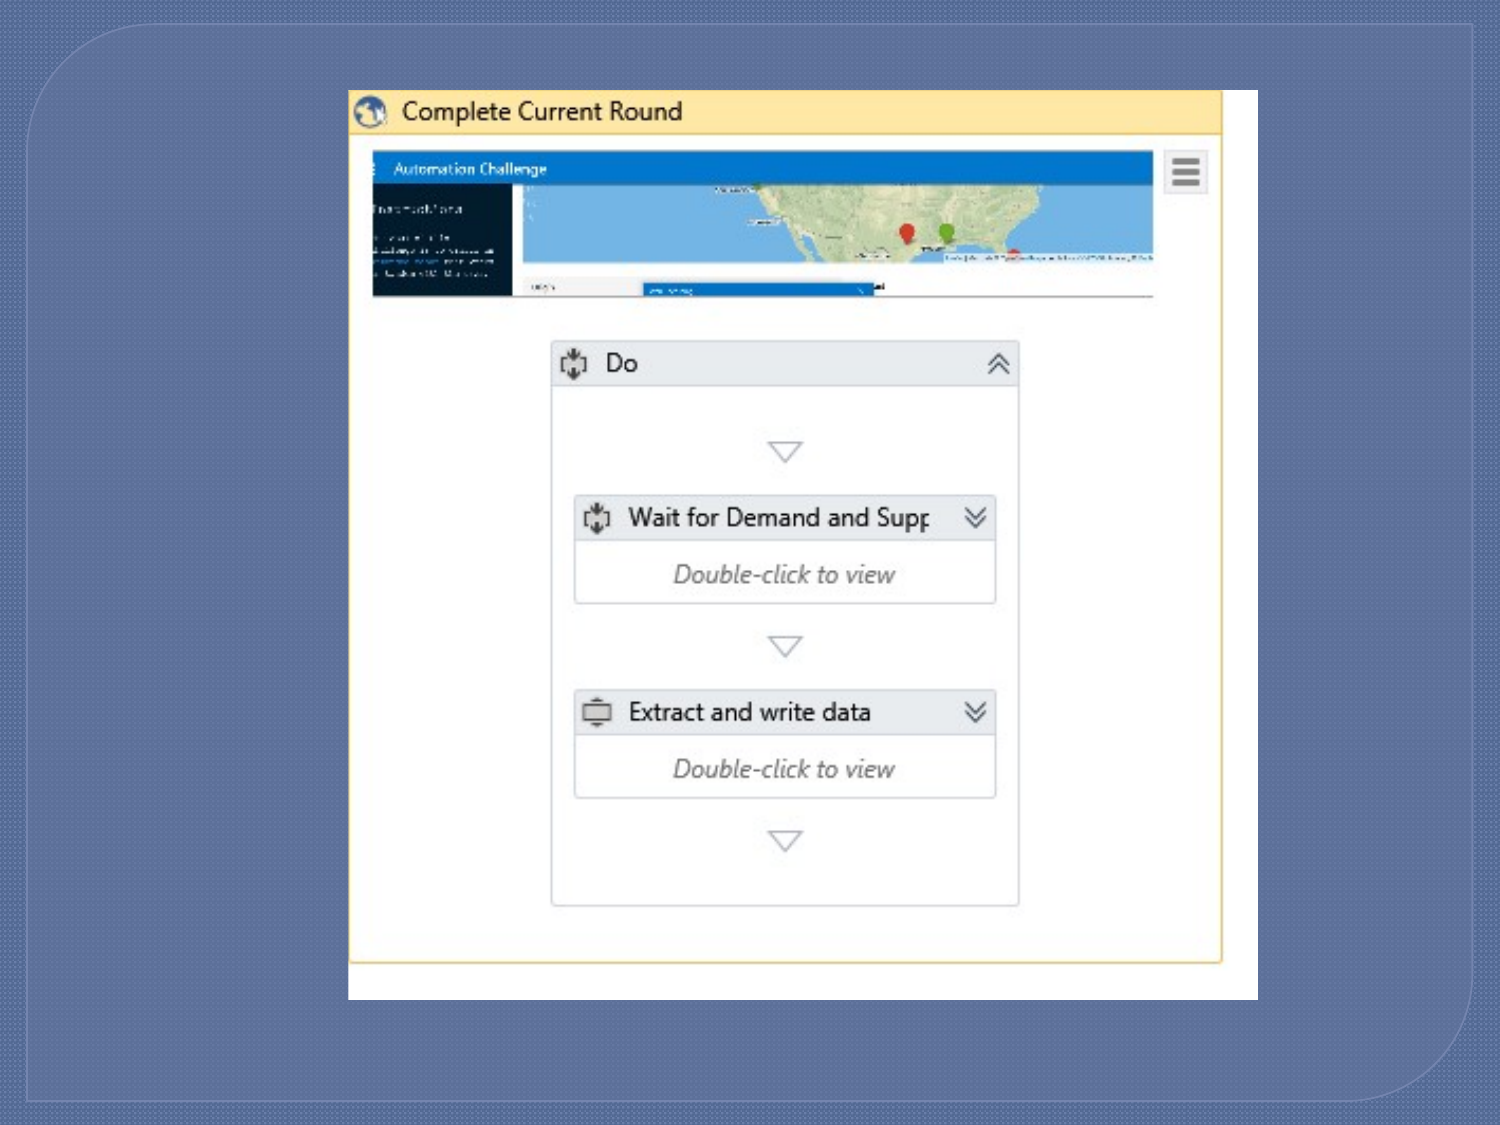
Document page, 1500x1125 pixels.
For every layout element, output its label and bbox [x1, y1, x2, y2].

list [348, 89, 1259, 1000]
